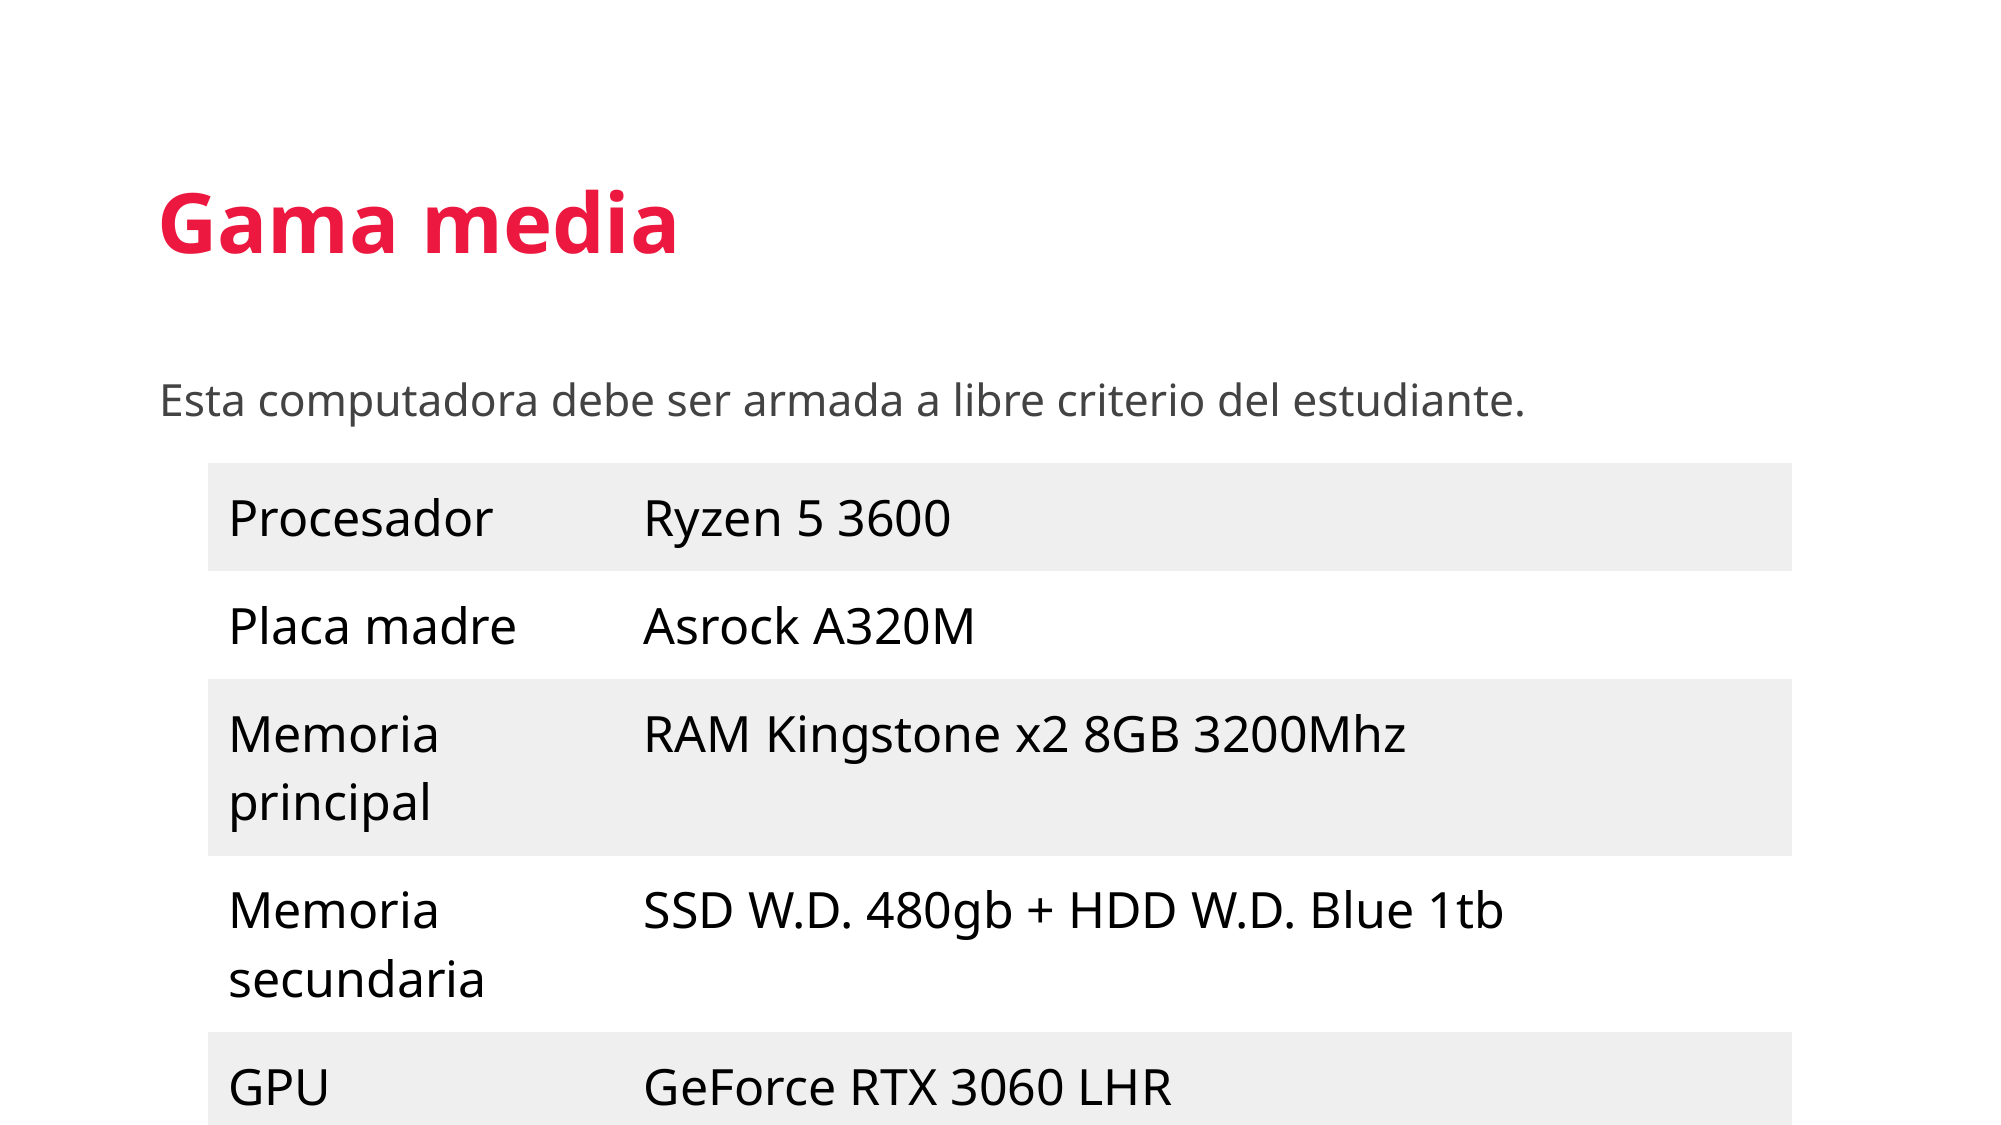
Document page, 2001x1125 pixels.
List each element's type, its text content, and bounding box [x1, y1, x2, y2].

text_box Esta computadora debe ser armada a libre criterio del estudiante. [139, 335, 1905, 396]
table_cell GPU [208, 1032, 624, 1125]
table_cell Memoria secundaria [208, 856, 624, 1032]
table_cell Asrock A320M [624, 571, 1792, 679]
table_header Procesador [208, 463, 624, 571]
table_cell SSD W.D. 480gb + HDD W.D. Blue 1tb [624, 856, 1792, 1032]
table_cell GeForce RTX 3060 LHR [624, 1032, 1792, 1125]
table_header Ryzen 5 3600 [624, 463, 1792, 571]
text_box Gama media [139, 132, 1819, 320]
text_box [223, 396, 879, 463]
table_cell Memoria principal [208, 679, 624, 856]
table_cell RAM Kingstone x2 8GB 3200Mhz [624, 679, 1792, 856]
table_cell Placa madre [208, 571, 624, 679]
